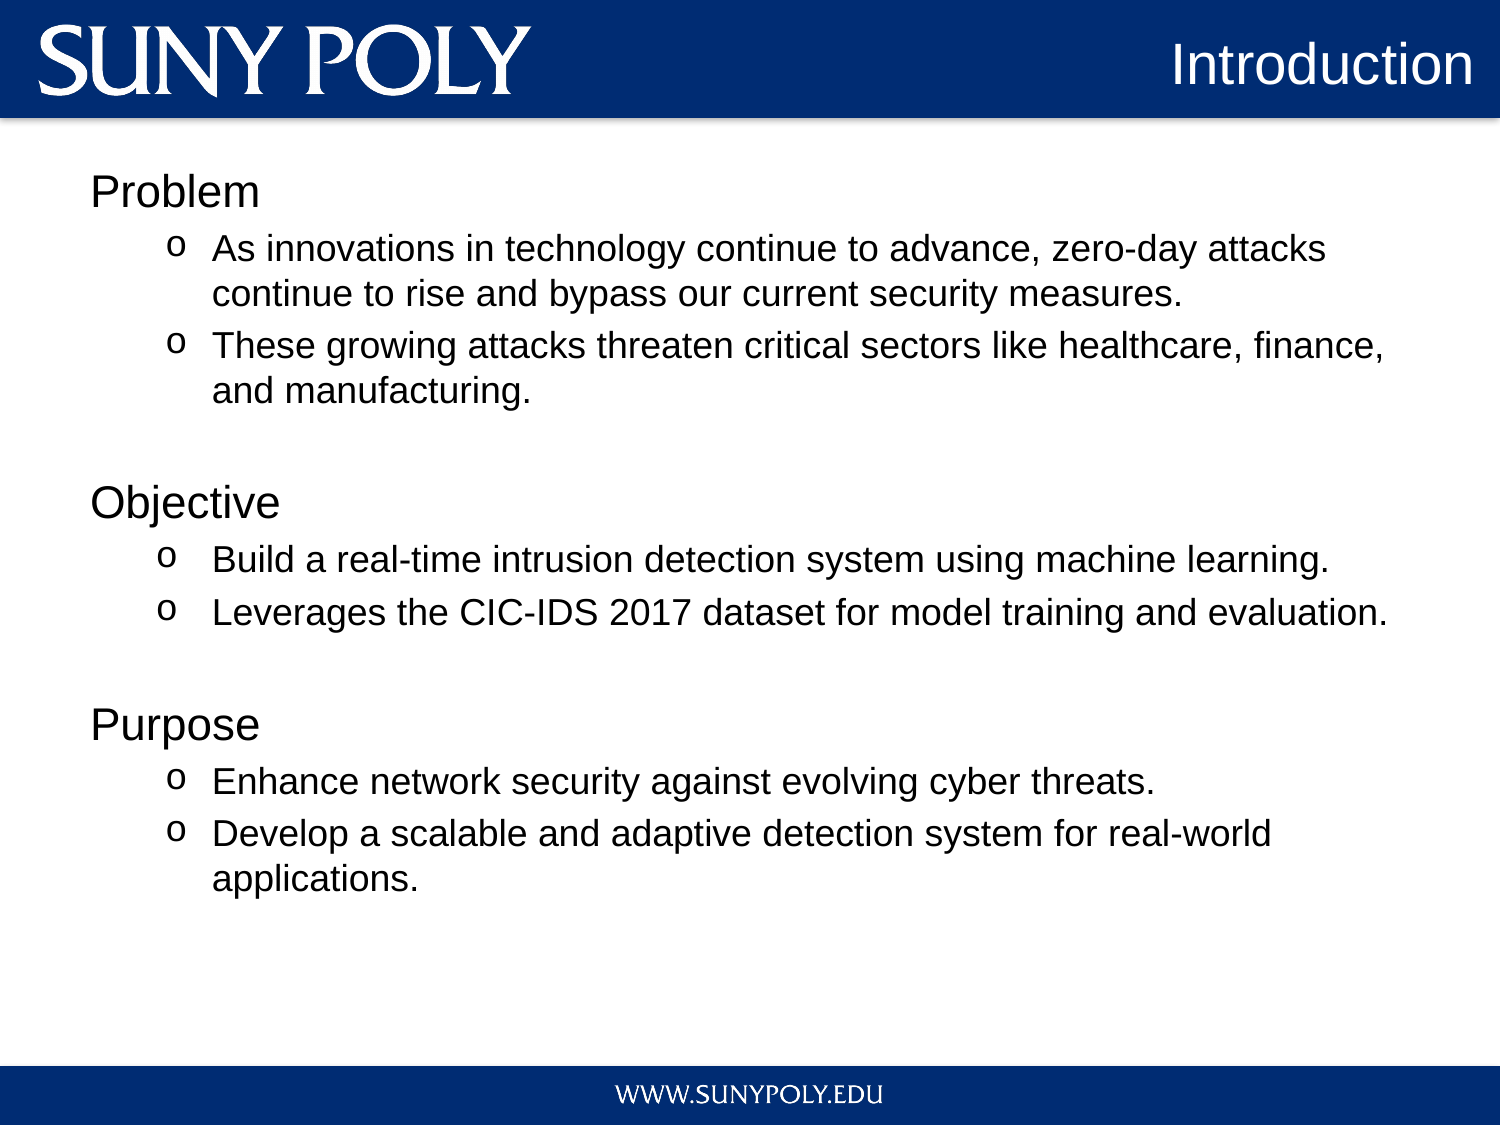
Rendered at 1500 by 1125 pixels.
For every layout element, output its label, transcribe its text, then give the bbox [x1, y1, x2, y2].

title Introduction [570, 12, 1491, 111]
picture [614, 1081, 885, 1110]
list Problem As innovations in technology continue to advance, zero-day attacks continue to rise and bypass our current security measures. These growing attacks threaten critical sectors like healthcare, finance, and manufacturing. Objective Build a real-time intrusion detection system using machine learning. Leverages the CIC-IDS 2017 dataset for model training and evaluation. Purpose Enhance network security against evolving cyber threats. Develop a scalable and adaptive detection system for real-world applications. [75, 153, 1425, 1005]
picture [29, 18, 541, 104]
